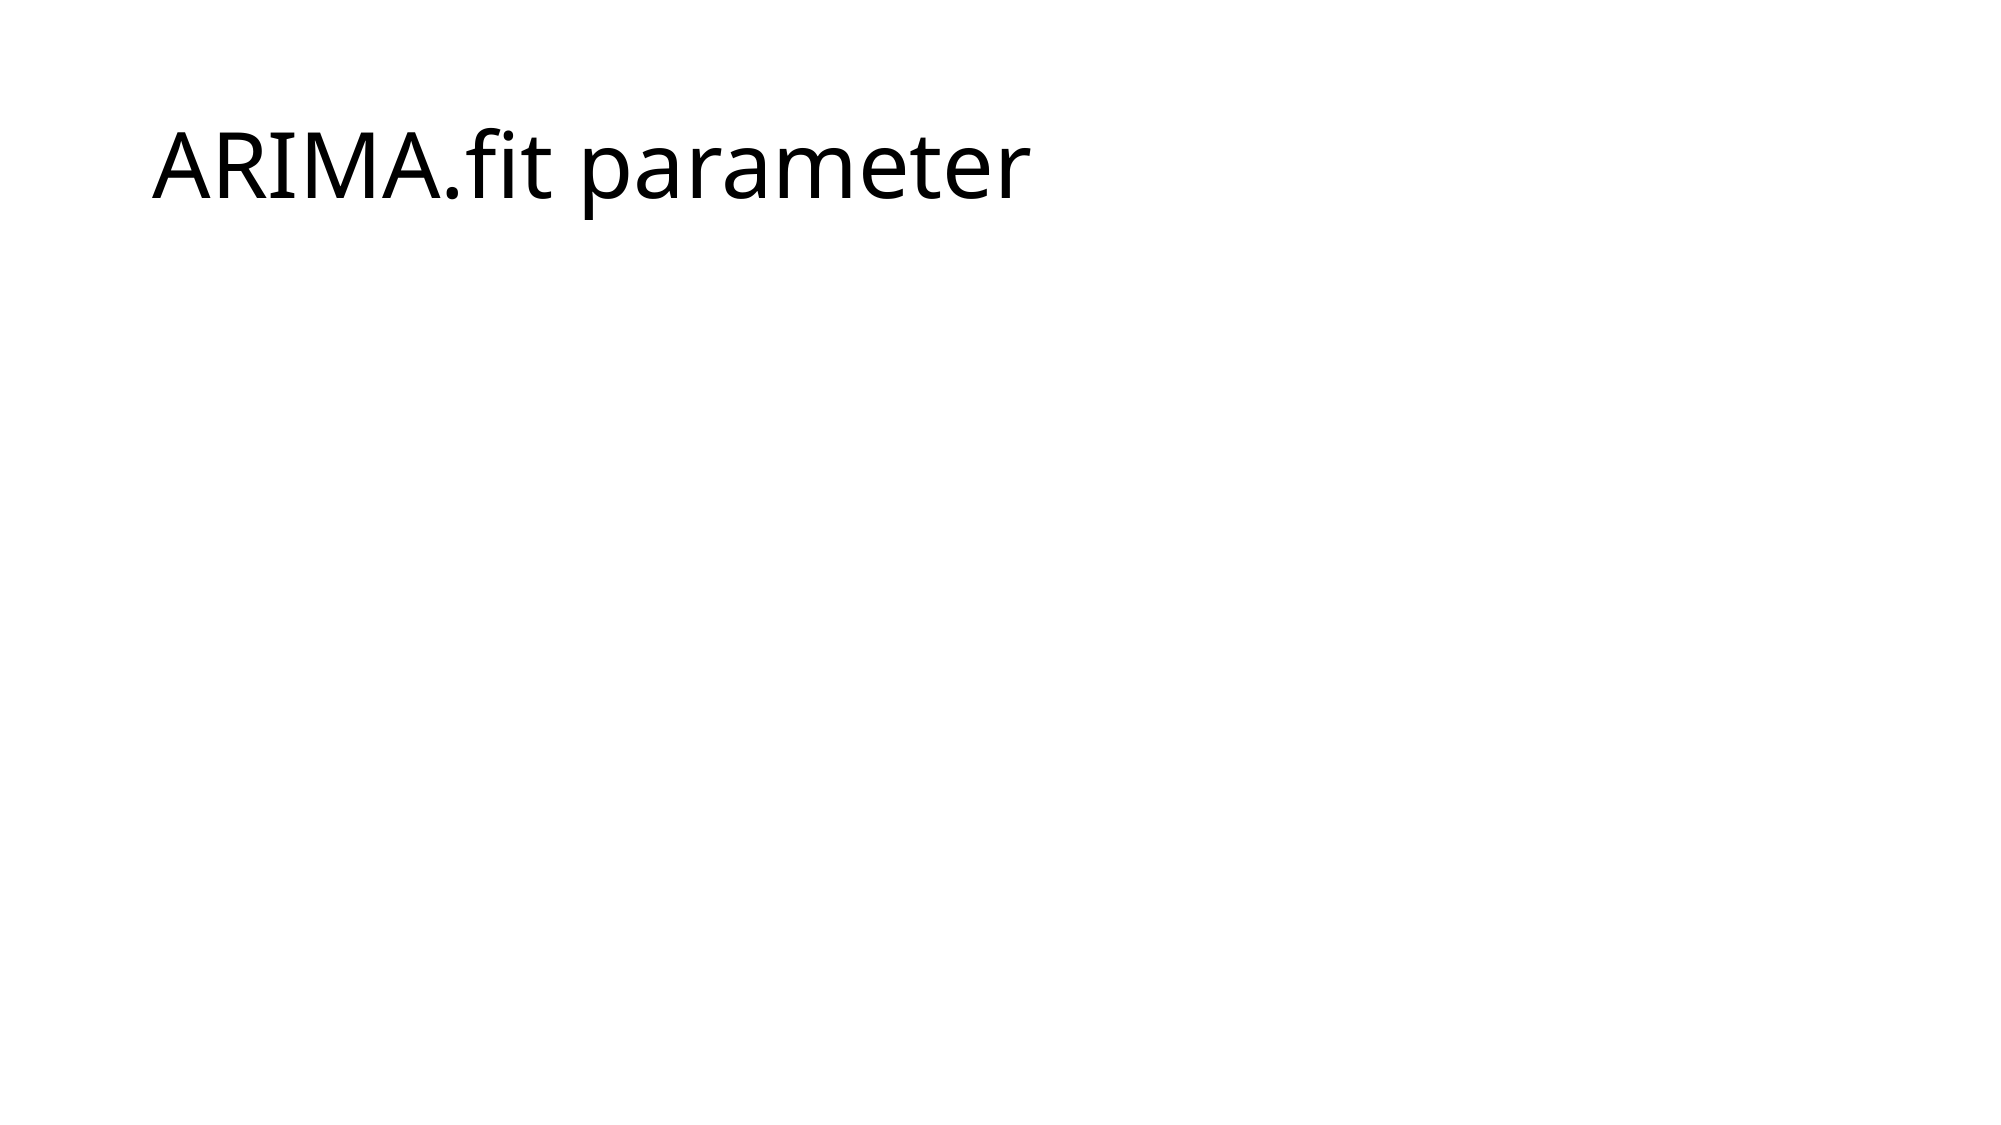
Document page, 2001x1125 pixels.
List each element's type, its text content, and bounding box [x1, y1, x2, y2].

title ARIMA.fit parameter [137, 59, 1863, 278]
